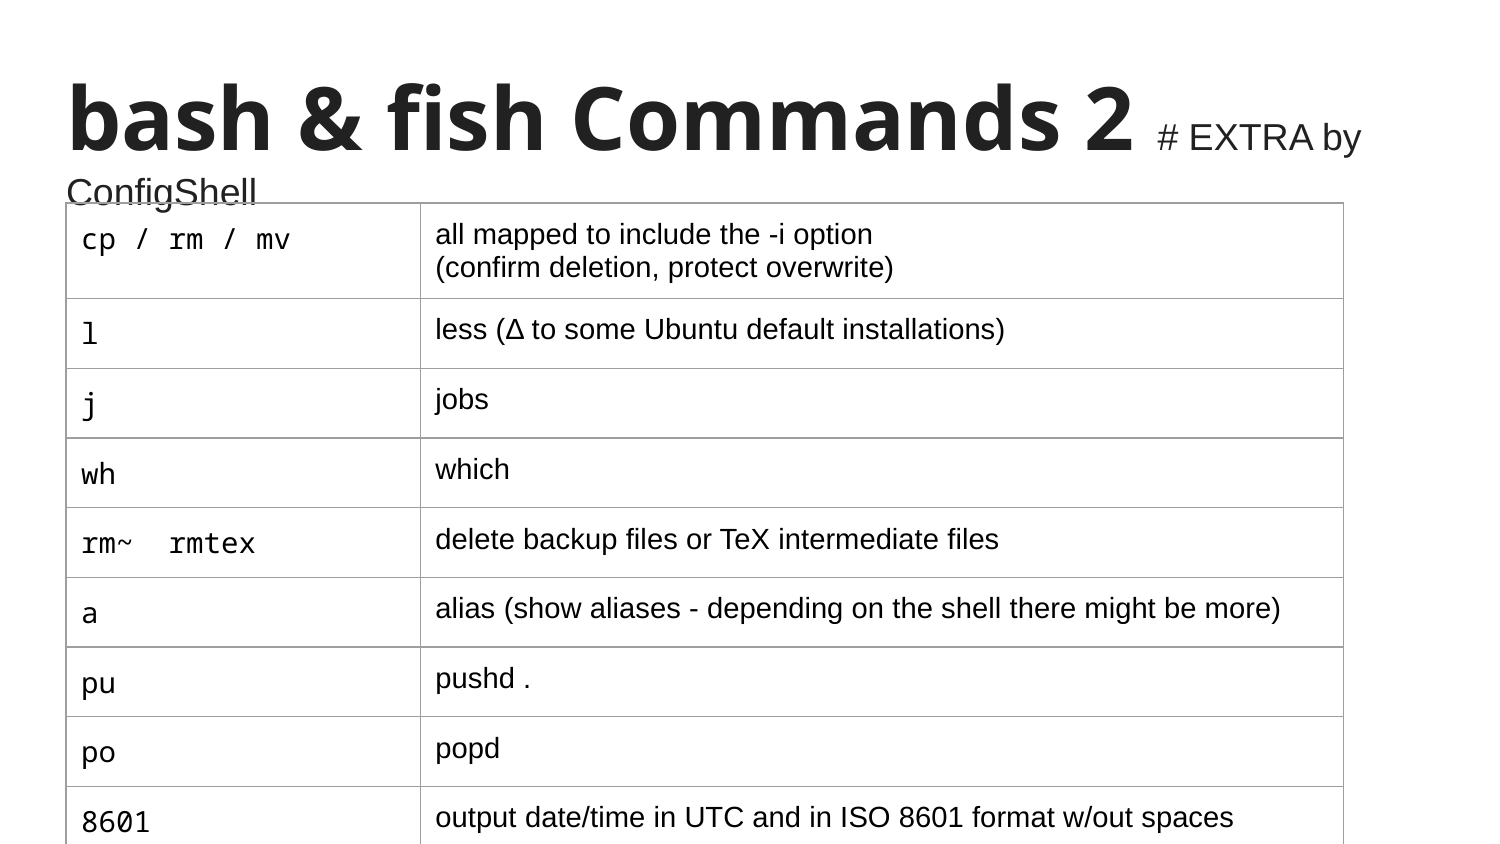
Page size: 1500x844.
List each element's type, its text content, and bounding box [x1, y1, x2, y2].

title bash & fish Commands 2 # EXTRA by ConfigShell [51, 48, 1449, 180]
table_cell delete backup files or TeX intermediate files [421, 508, 1343, 577]
table_cell pushd . [421, 648, 1343, 716]
table_cell j [67, 369, 420, 437]
table_cell output date/time in UTC and in ISO 8601 format w/out spaces [421, 787, 1343, 844]
table_cell 8601 [67, 787, 420, 844]
table_cell l [67, 299, 420, 368]
table_cell popd [421, 717, 1343, 786]
table_cell which [421, 439, 1343, 507]
table_cell less (Δ to some Ubuntu default installations) [421, 299, 1343, 368]
table_cell wh [67, 439, 420, 507]
table_header all mapped to include the -i option (confirm deletion, protect overwrite) [421, 204, 1343, 298]
table_cell jobs [421, 369, 1343, 437]
table_cell pu [67, 648, 420, 716]
table_cell a [67, 578, 420, 646]
table_cell alias (show aliases - depending on the shell there might be more) [421, 578, 1343, 646]
table_cell rm~ rmtex [67, 508, 420, 577]
table_header cp / rm / mv [67, 204, 420, 298]
table_cell po [67, 717, 420, 786]
